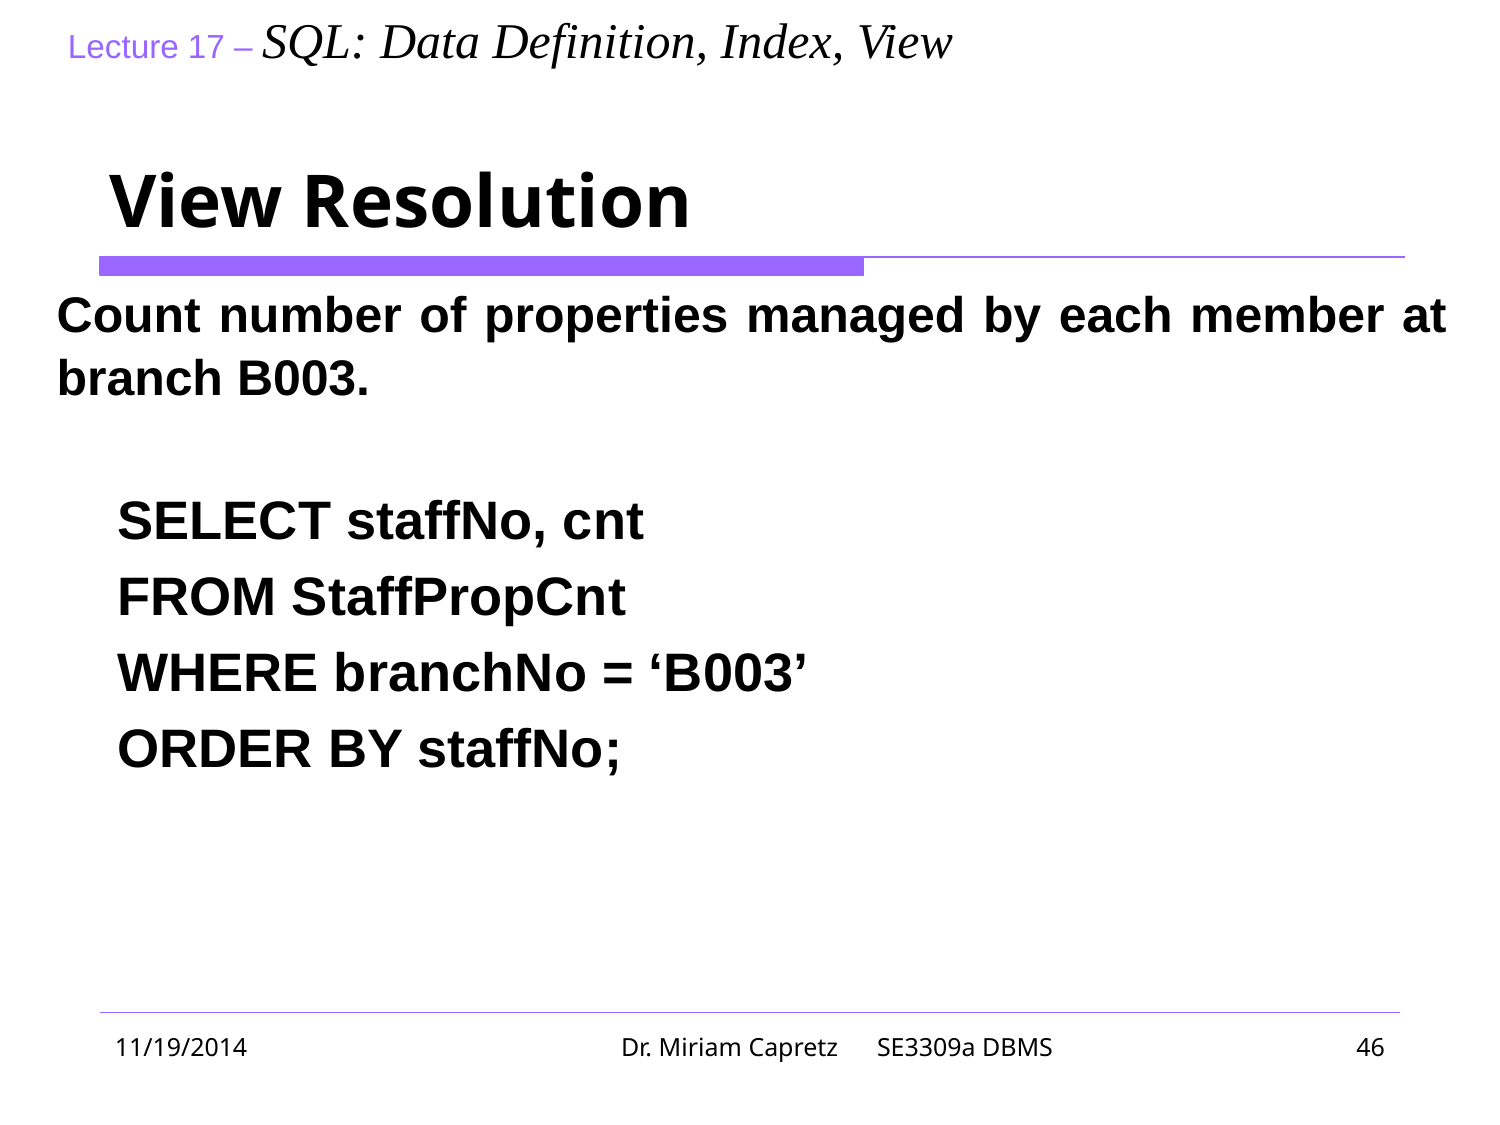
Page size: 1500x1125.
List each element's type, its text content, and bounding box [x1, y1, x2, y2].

text_box 11/19/2014 [99, 1024, 425, 1103]
list Count number of properties managed by each member at branch B003. SELECT staffNo, cnt FROM StaffPropCnt WHERE branchNo = ‘B003’ ORDER BY staffNo; [24, 262, 1463, 938]
text_box ‹#› [1074, 1024, 1400, 1103]
title View Resolution [94, 50, 1407, 250]
text_box Dr. Miriam Capretz SE3309a DBMS [512, 1024, 1074, 1103]
